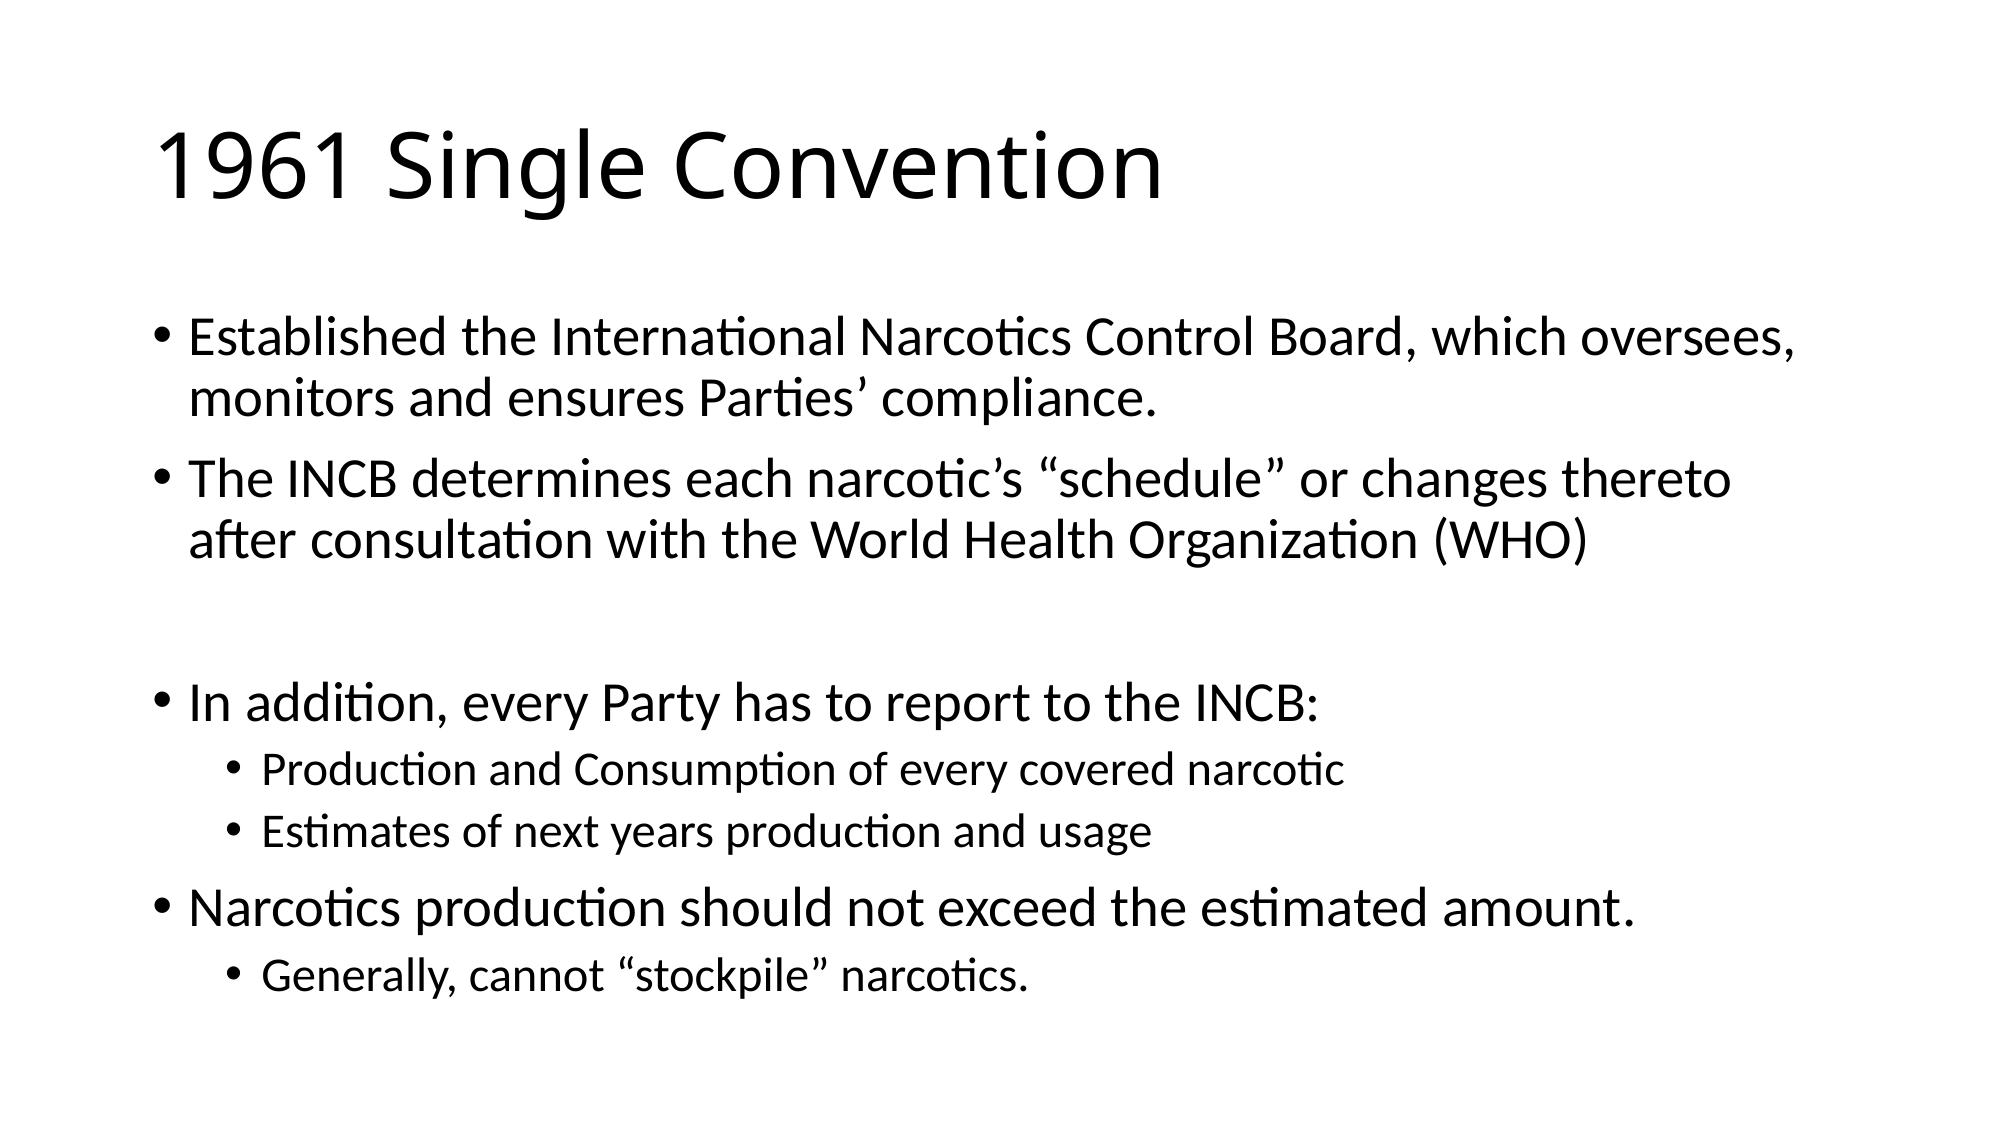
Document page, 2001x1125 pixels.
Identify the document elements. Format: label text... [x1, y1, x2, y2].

title 1961 Single Convention [137, 59, 1863, 278]
list Established the International Narcotics Control Board, which oversees, monitors and ensures Parties’ compliance. The INCB determines each narcotic’s “schedule” or changes thereto after consultation with the World Health Organization (WHO) In addition, every Party has to report to the INCB: Production and Consumption of every covered narcotic Estimates of next years production and usage Narcotics production should not exceed the estimated amount. Generally, cannot “stockpile” narcotics. [137, 299, 1863, 1014]
